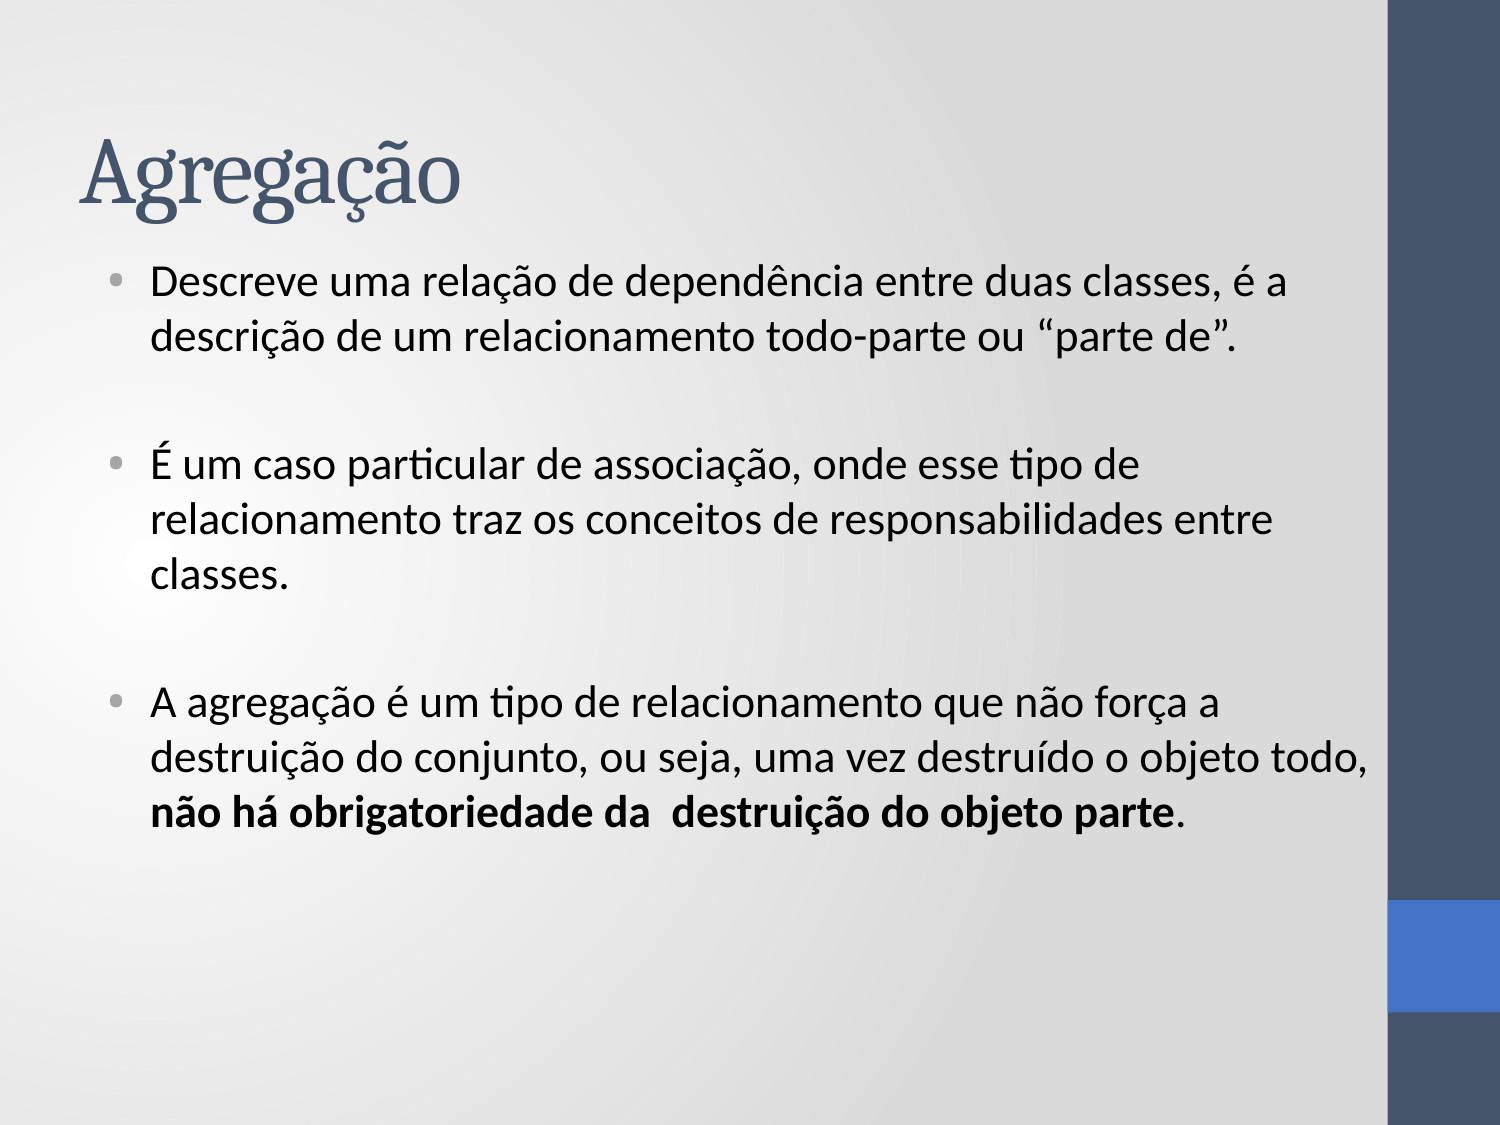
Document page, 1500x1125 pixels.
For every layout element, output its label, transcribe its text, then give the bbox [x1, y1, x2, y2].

title Agregação [64, 78, 1415, 254]
list Descreve uma relação de dependência entre duas classes, é a descrição de um relacionamento todo-parte ou “parte de”. É um caso particular de associação, onde esse tipo de relacionamento traz os conceitos de responsabilidades entre classes. A agregação é um tipo de relacionamento que não força a destruição do conjunto, ou seja, uma vez destruído o objeto todo, não há obrigatoriedade da destruição do objeto parte. [75, 243, 1425, 1055]
